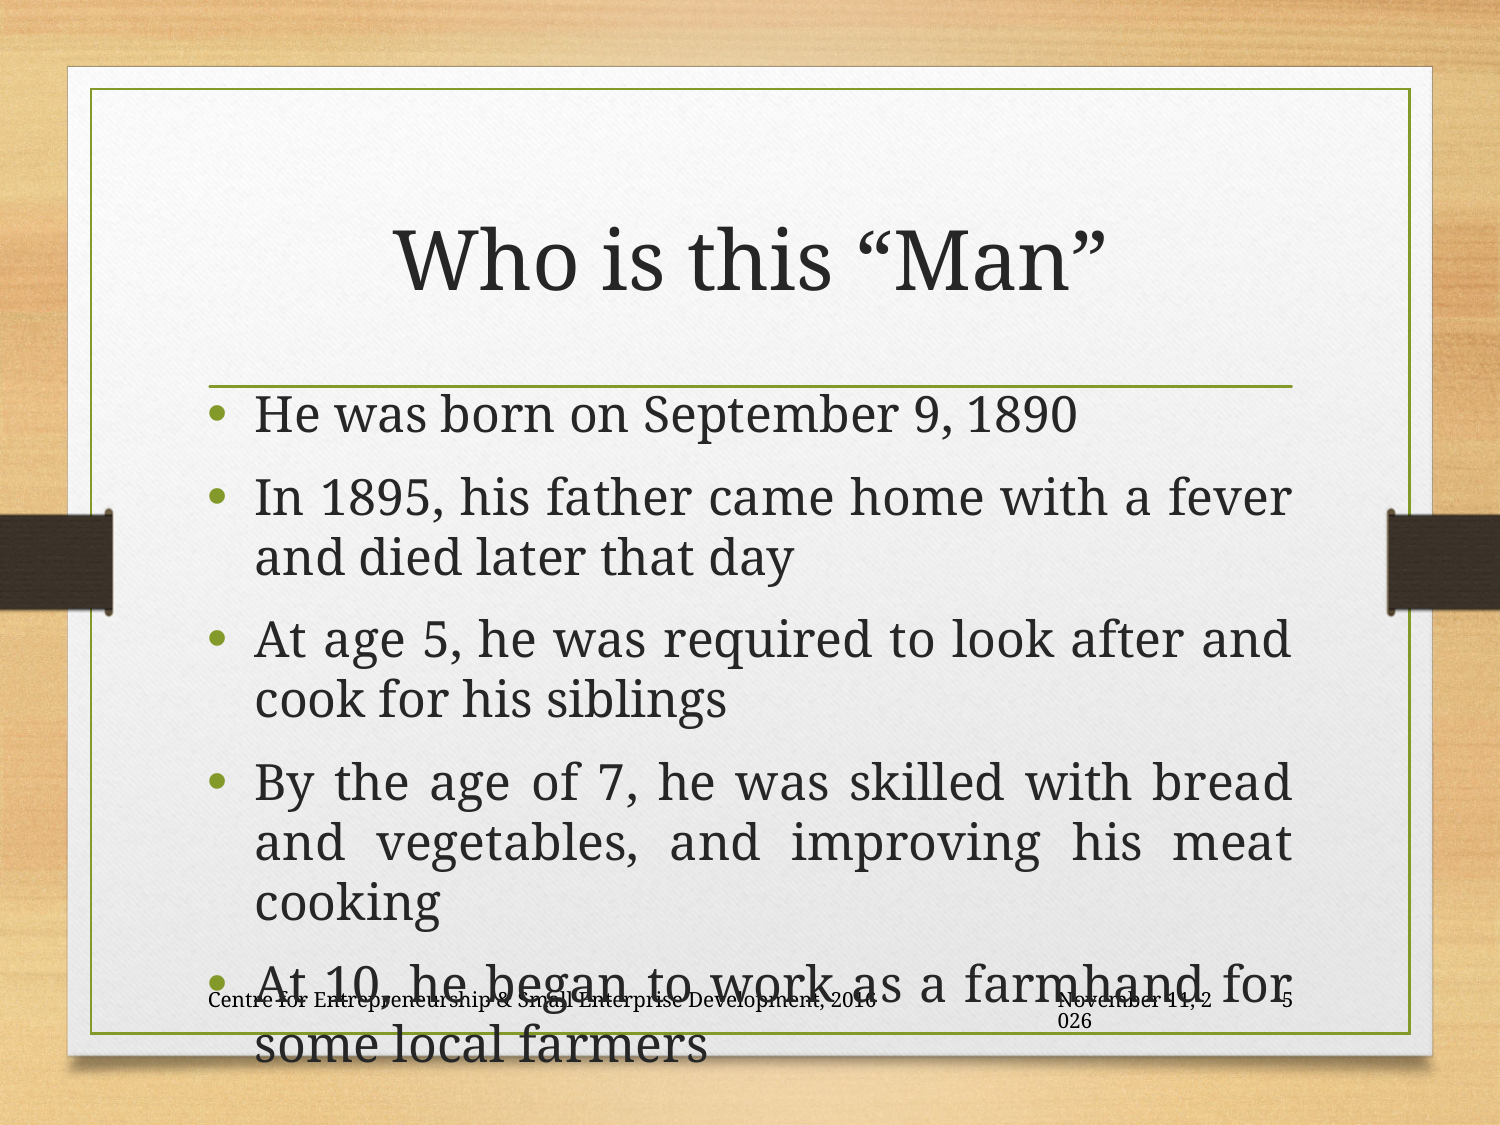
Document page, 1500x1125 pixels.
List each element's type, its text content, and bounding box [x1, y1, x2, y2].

picture [0, 0, 1500, 1125]
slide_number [1042, 977, 1232, 1024]
title Who is this “Man” [192, 150, 1309, 364]
list He was born on September 9, 1890 In 1895, his father came home with a fever and died later that day At age 5, he was required to look after and cook for his siblings By the age of 7, he was skilled with bread and vegetables, and improving his meat cooking At 10, he began to work as a farmhand for some local farmers [192, 375, 1309, 974]
footer Centre for Entrepreneurship & Small Enterprise Development, 2016 [192, 977, 1031, 1024]
slide_number 5 [1243, 977, 1309, 1024]
